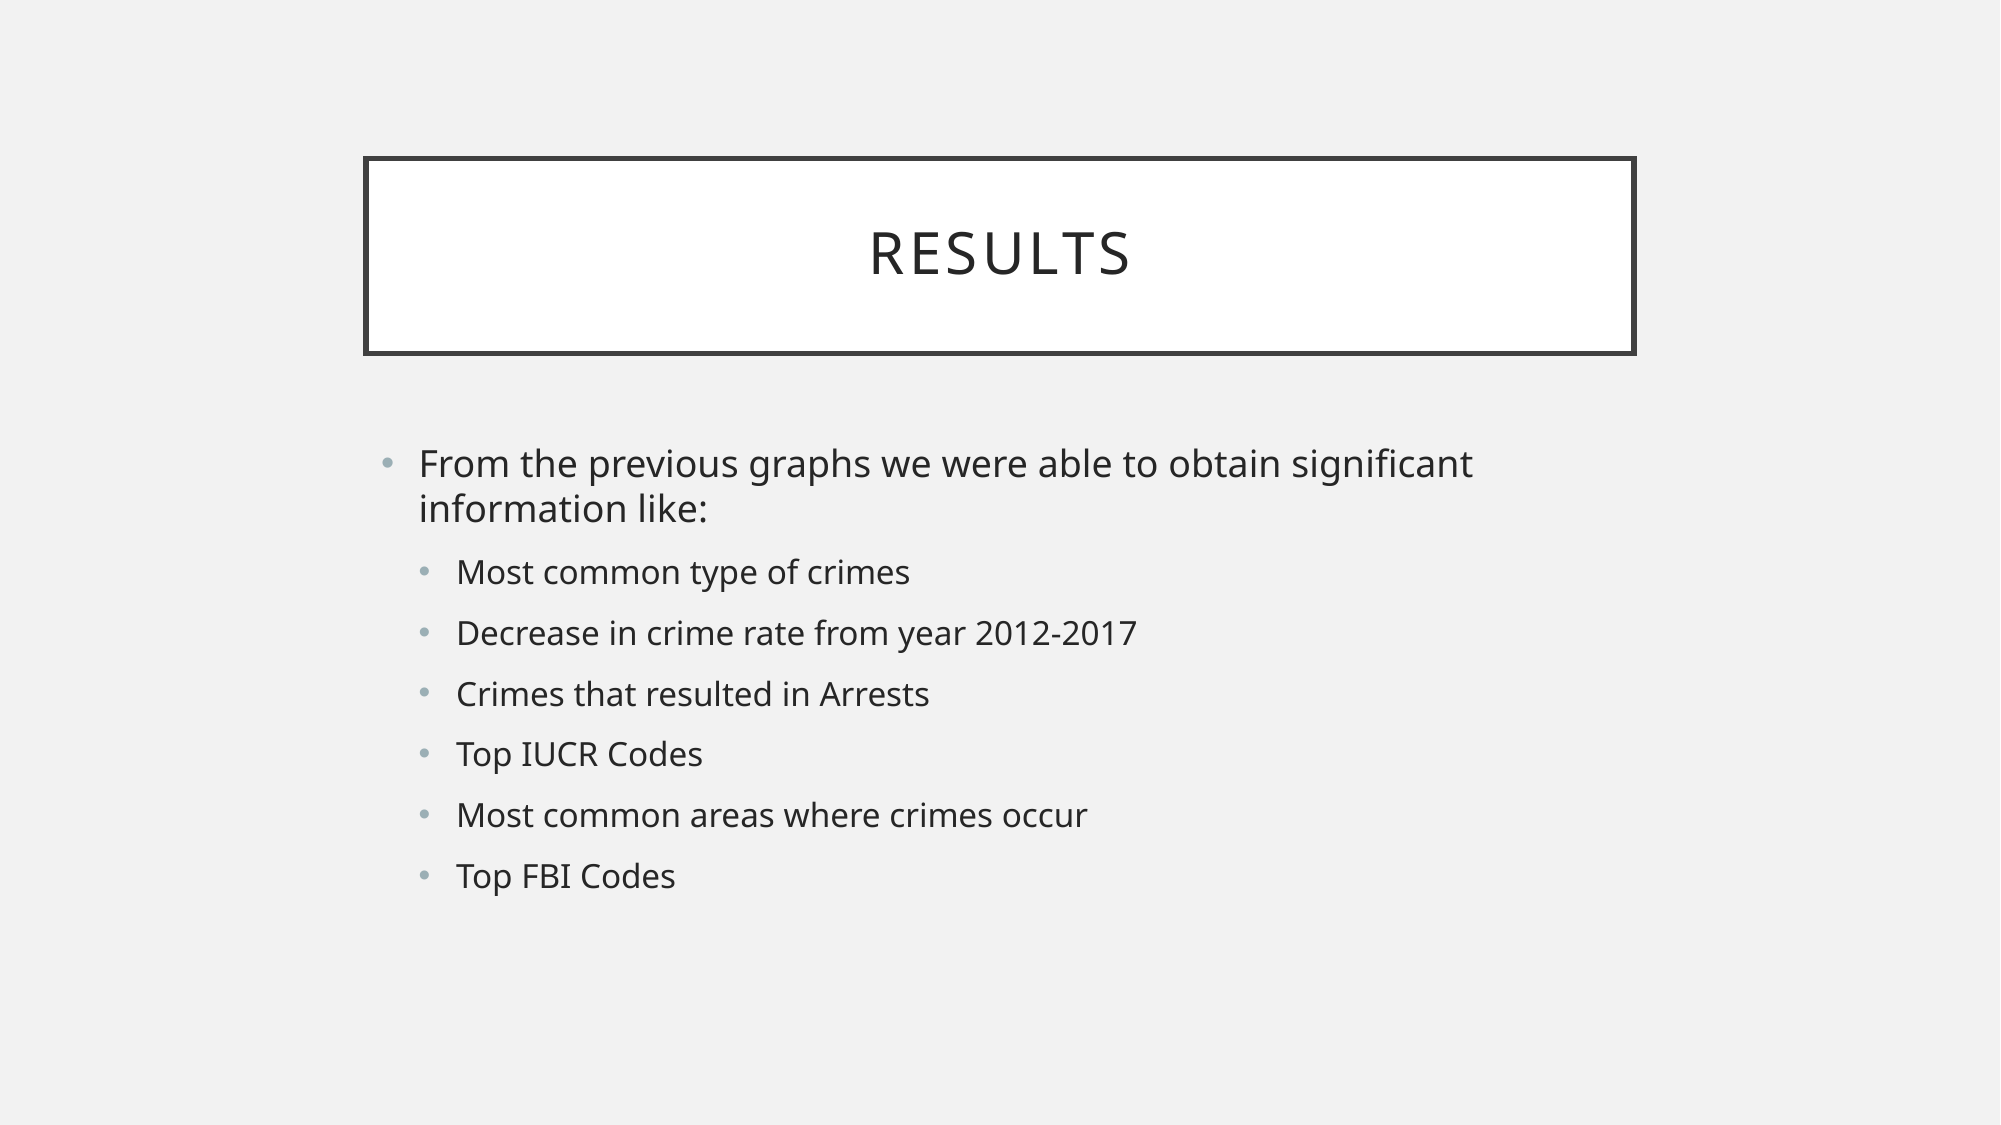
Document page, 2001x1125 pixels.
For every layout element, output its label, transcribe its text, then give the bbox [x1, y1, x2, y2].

list From the previous graphs we were able to obtain significant information like: Most common type of crimes Decrease in crime rate from year 2012-2017 Crimes that resulted in Arrests Top IUCR Codes Most common areas where crimes occur Top FBI Codes [366, 432, 1634, 942]
title Results [363, 156, 1637, 356]
